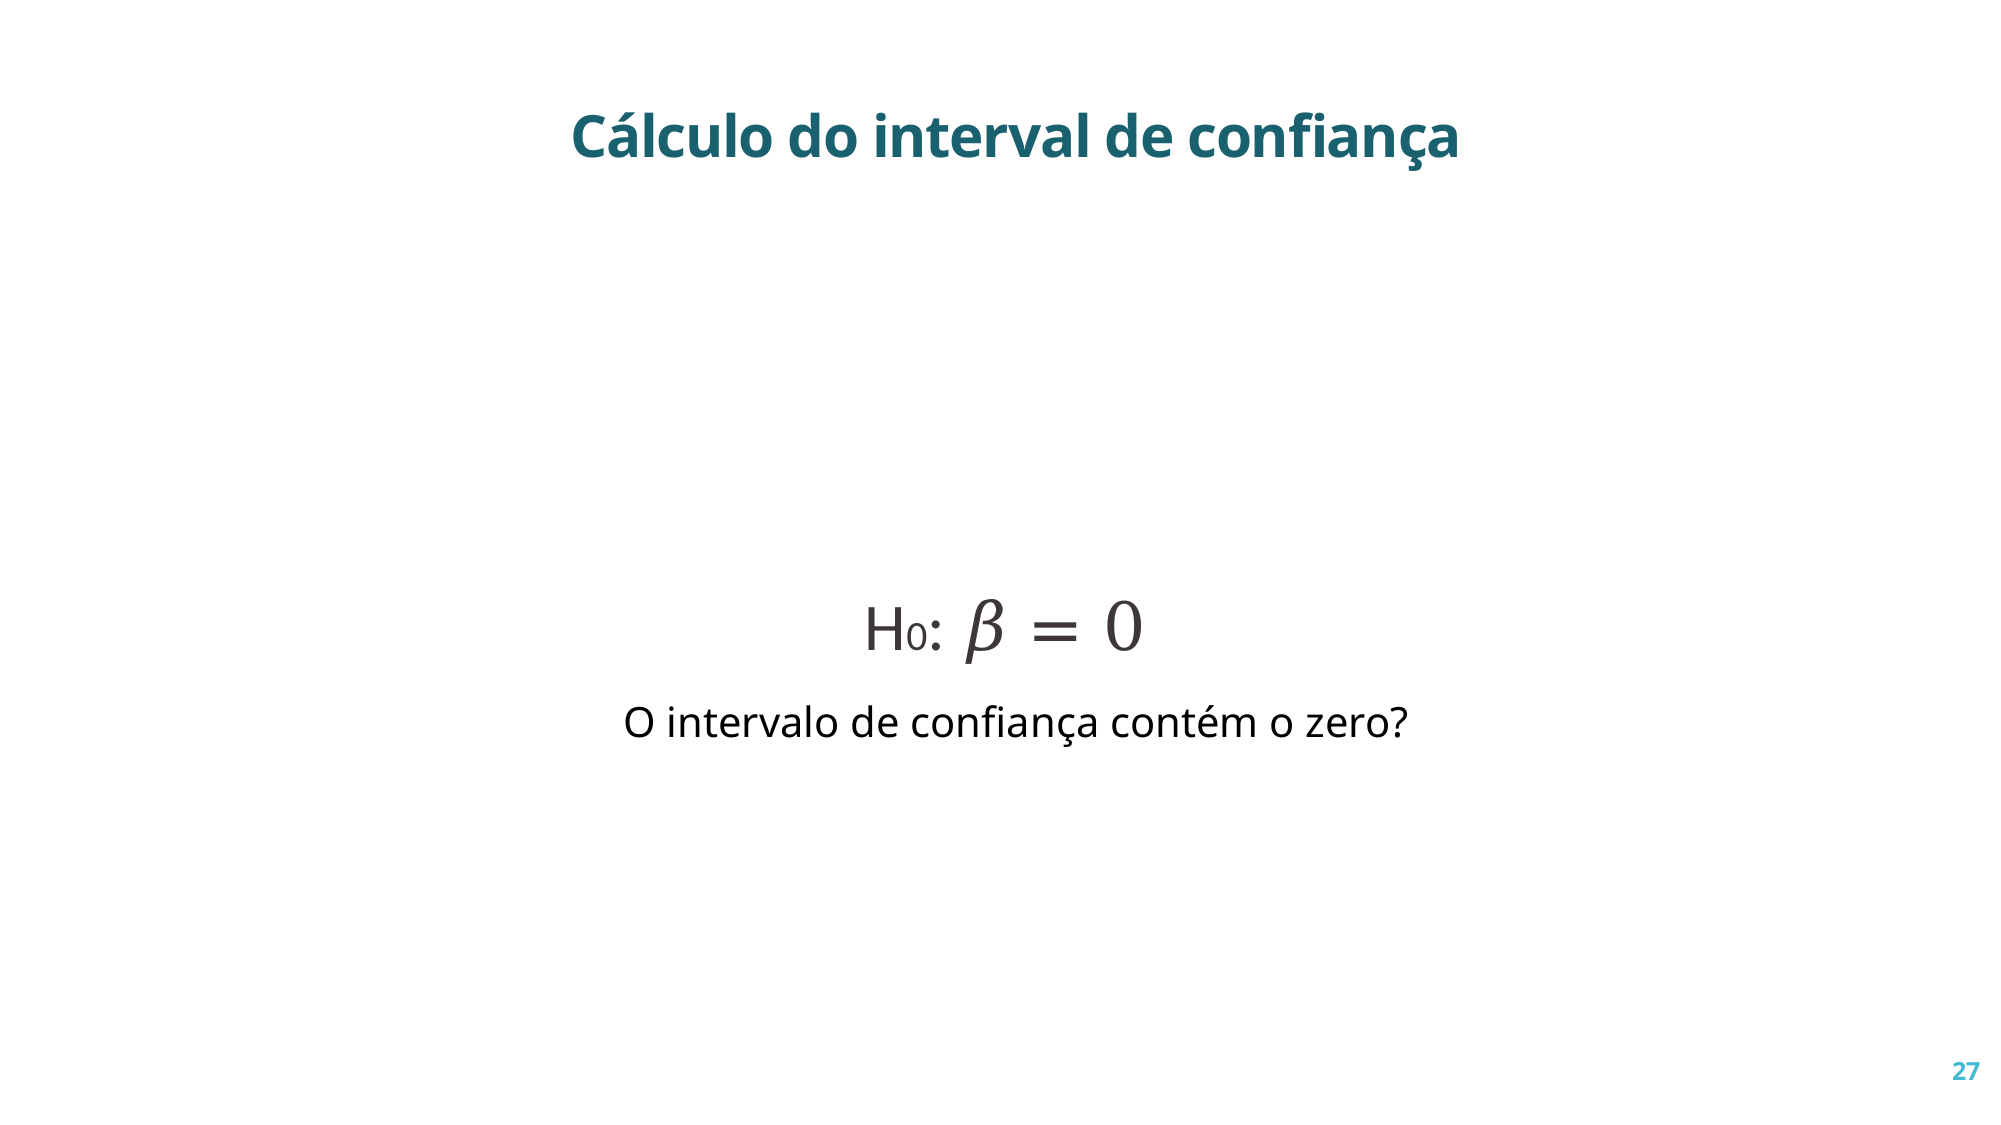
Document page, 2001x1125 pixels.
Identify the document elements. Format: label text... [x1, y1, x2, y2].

text_box Cálculo do interval de confiança [159, 71, 1873, 205]
slide_number 27 [1744, 1042, 1996, 1103]
text_box O intervalo de confiança contém o zero? [608, 688, 1424, 754]
text_box H0: 𝛽 = 0 [516, 576, 1516, 671]
